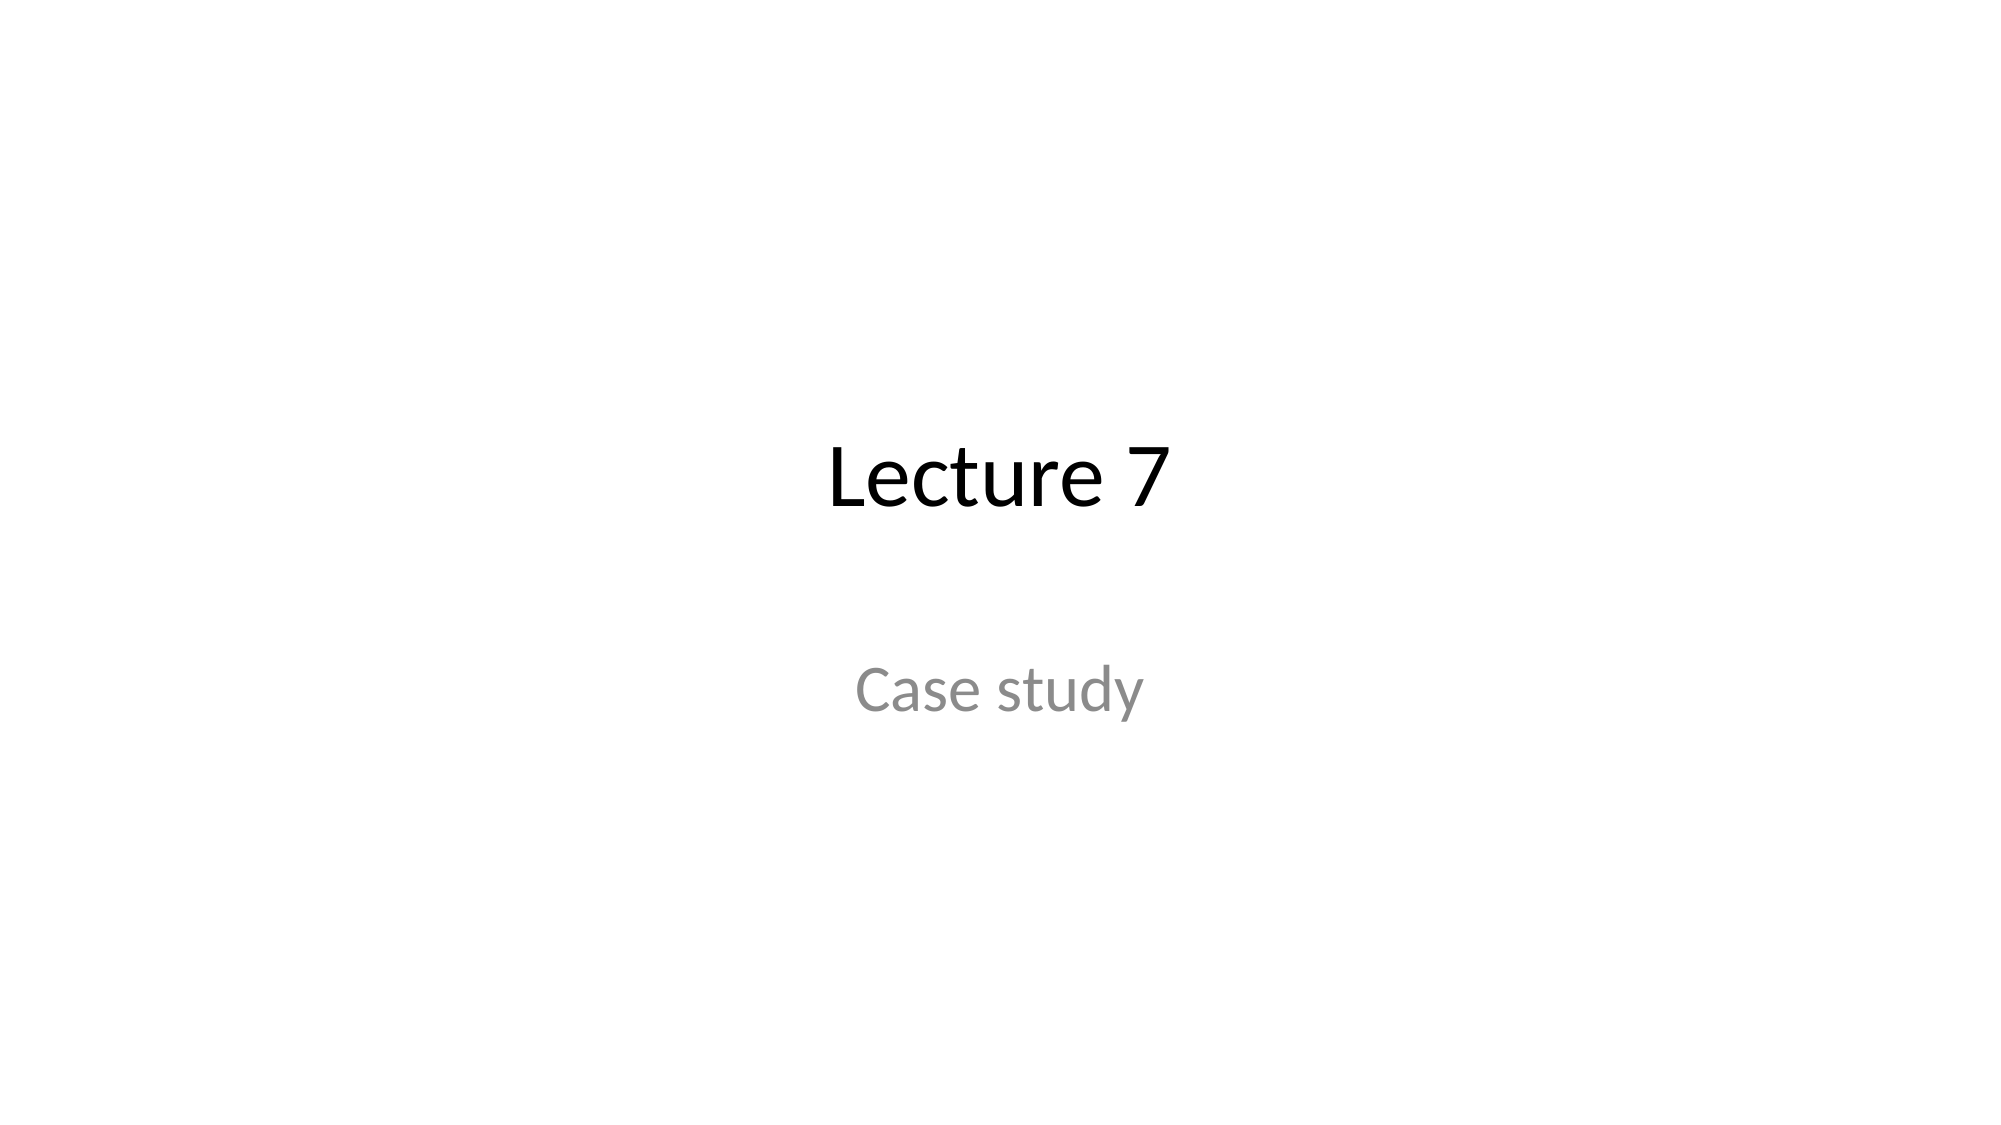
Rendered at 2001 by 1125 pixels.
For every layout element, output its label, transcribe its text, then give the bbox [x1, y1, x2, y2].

title Lecture 7 [150, 349, 1850, 591]
subtitle Case study [300, 637, 1700, 925]
